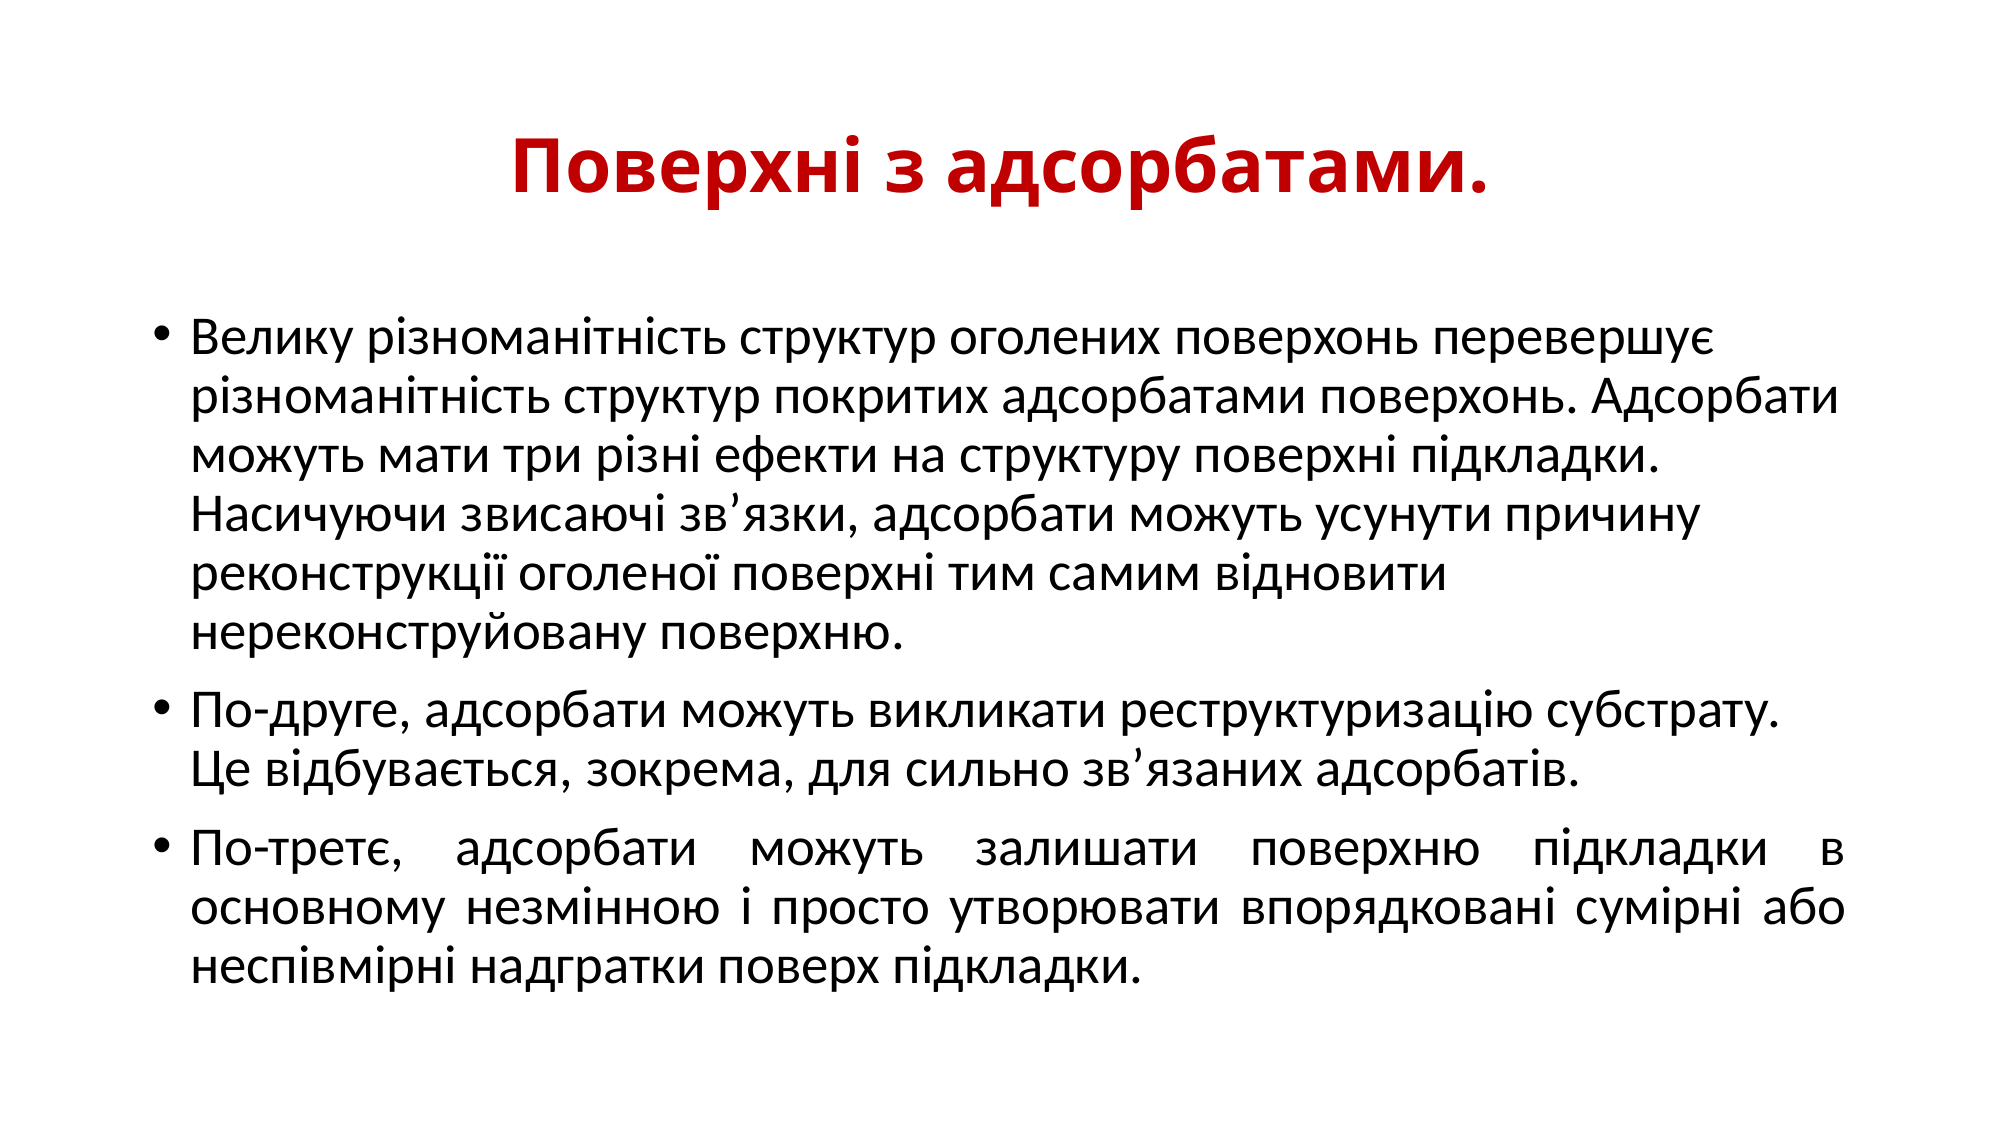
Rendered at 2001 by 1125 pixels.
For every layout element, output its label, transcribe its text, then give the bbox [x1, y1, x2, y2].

title Поверхні з адсорбатами. [137, 59, 1863, 278]
list Велику різноманітність структур оголених поверхонь перевершує різноманітність структур покритих адсорбатами поверхонь. Адсорбати можуть мати три різні ефекти на структуру поверхні підкладки. Насичуючи звисаючі зв’язки, адсорбати можуть усунути причину реконструкції оголеної поверхні тим самим відновити нереконструйовану поверхню. По-друге, адсорбати можуть викликати реструктуризацію субстрату. Це відбувається, зокрема, для сильно зв’язаних адсорбатів. По-третє, адсорбати можуть залишати поверхню підкладки в основному незмінною і просто утворювати впорядковані сумірні або неспівмірні надгратки поверх підкладки. [137, 299, 1863, 1014]
